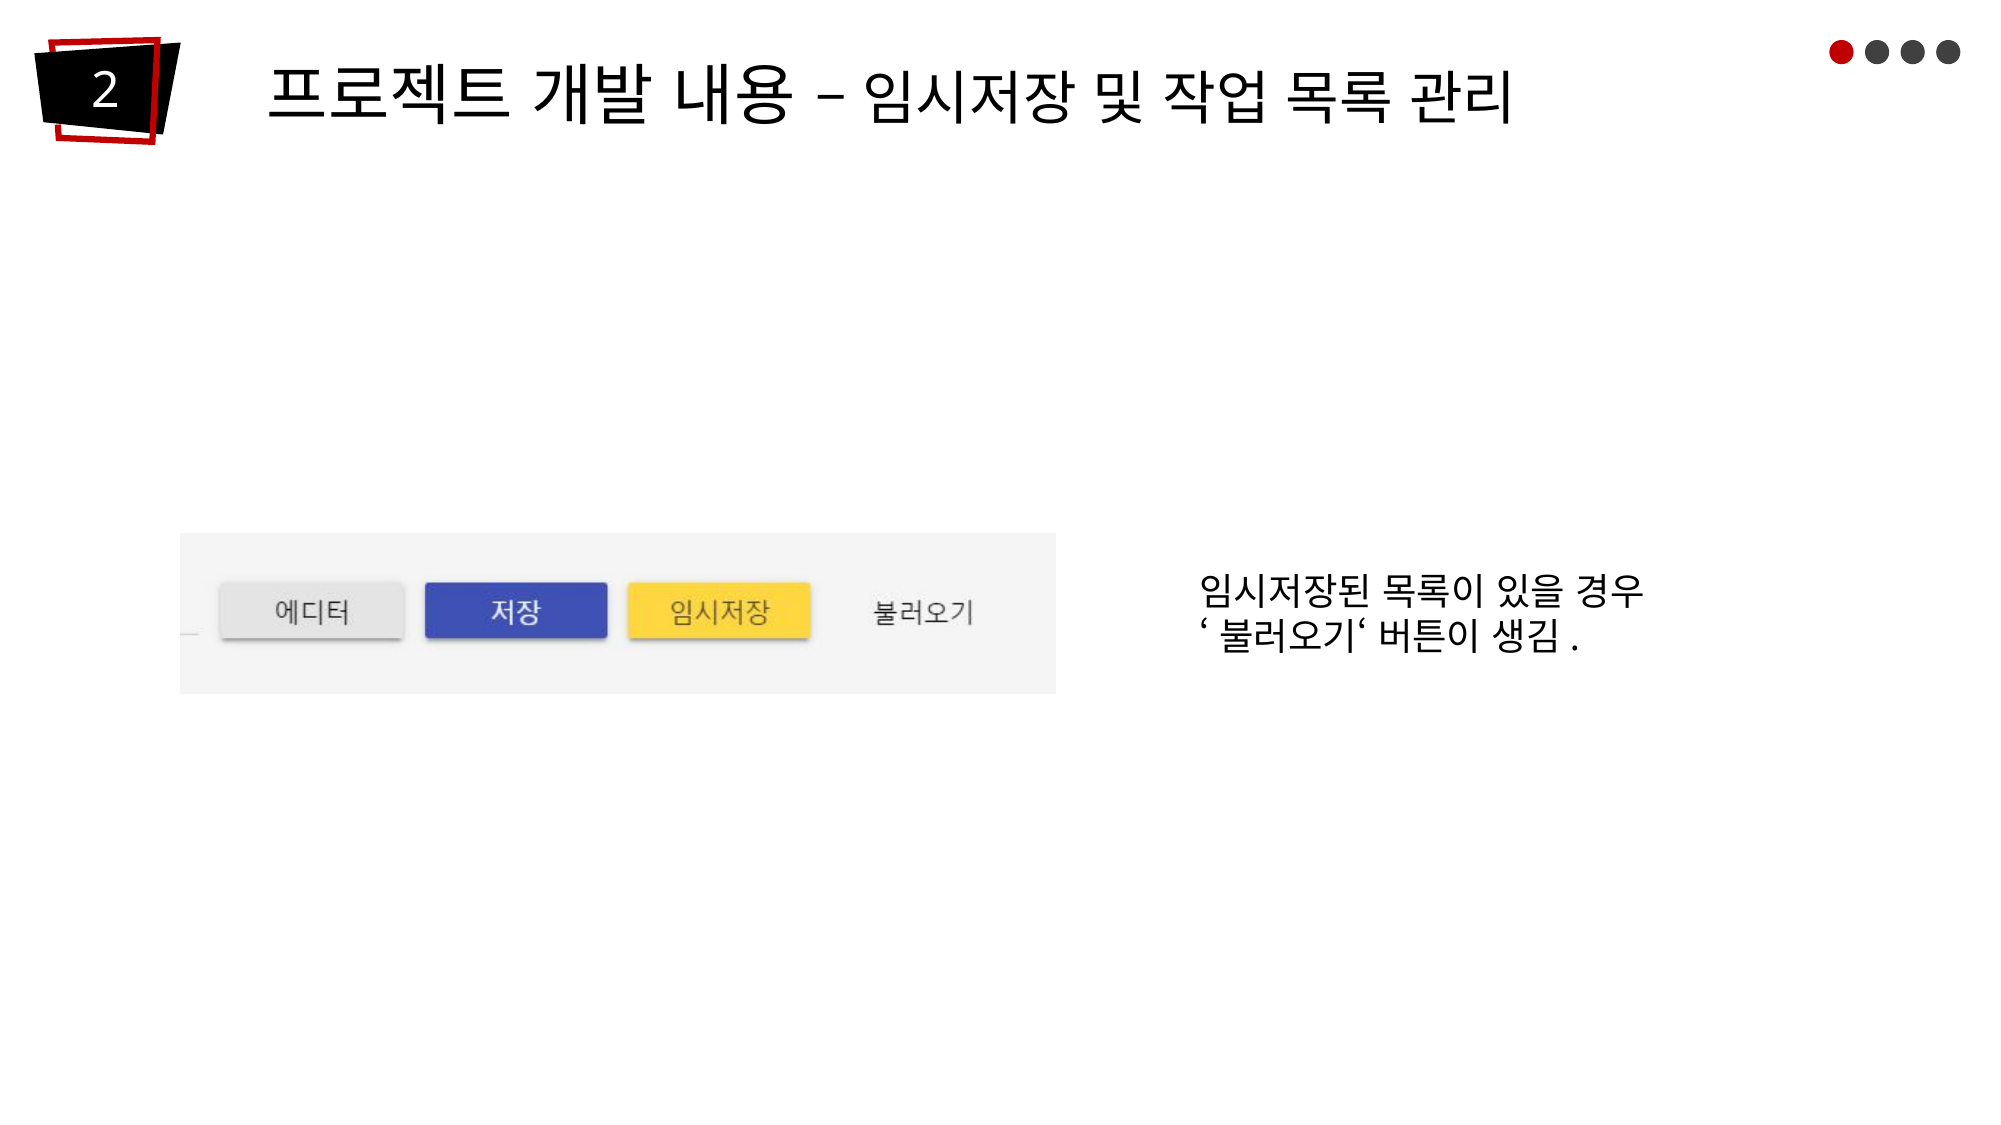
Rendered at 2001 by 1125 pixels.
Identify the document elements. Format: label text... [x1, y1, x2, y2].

text_box 프로젝트 개발 내용 – 임시저장 및 작업 목록 관리 [252, 45, 1532, 141]
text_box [1829, 39, 1961, 65]
picture [180, 533, 1056, 694]
text_box 임시저장된 목록이 있을 경우 ‘불러오기‘ 버튼이 생김. [1184, 560, 1661, 666]
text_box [34, 40, 181, 142]
